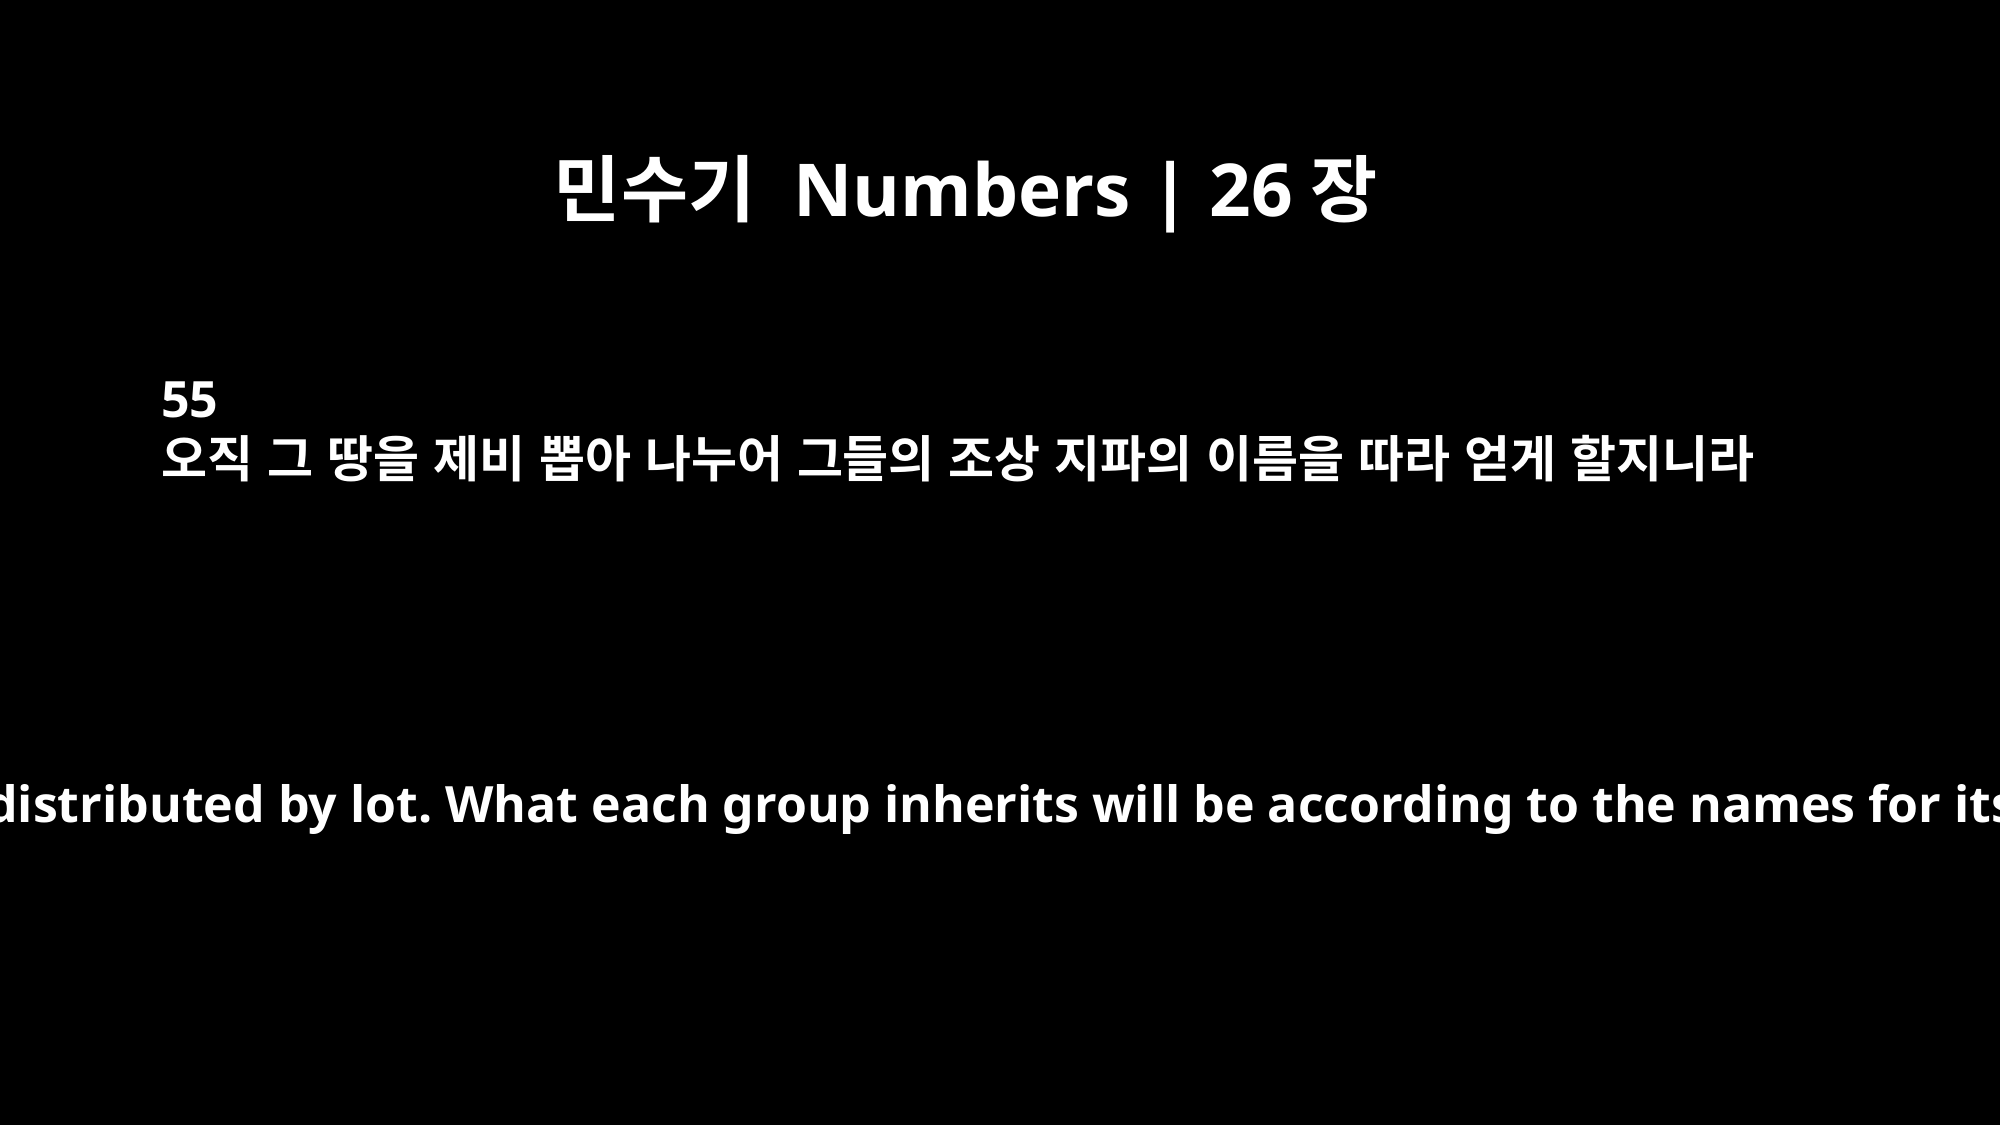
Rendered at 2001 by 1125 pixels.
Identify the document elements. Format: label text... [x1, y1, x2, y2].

text_box 55 오직 그 땅을 제비 뽑아 나누어 그들의 조상 지파의 이름을 따라 얻게 할지니라 [146, 359, 1771, 495]
text_box 민수기 Numbers | 26장 [538, 136, 1393, 239]
text_box Be sure that the land is distributed by lot. What each group inherits will be according to the names for its ancestral tribe. [0, 764, 2000, 840]
